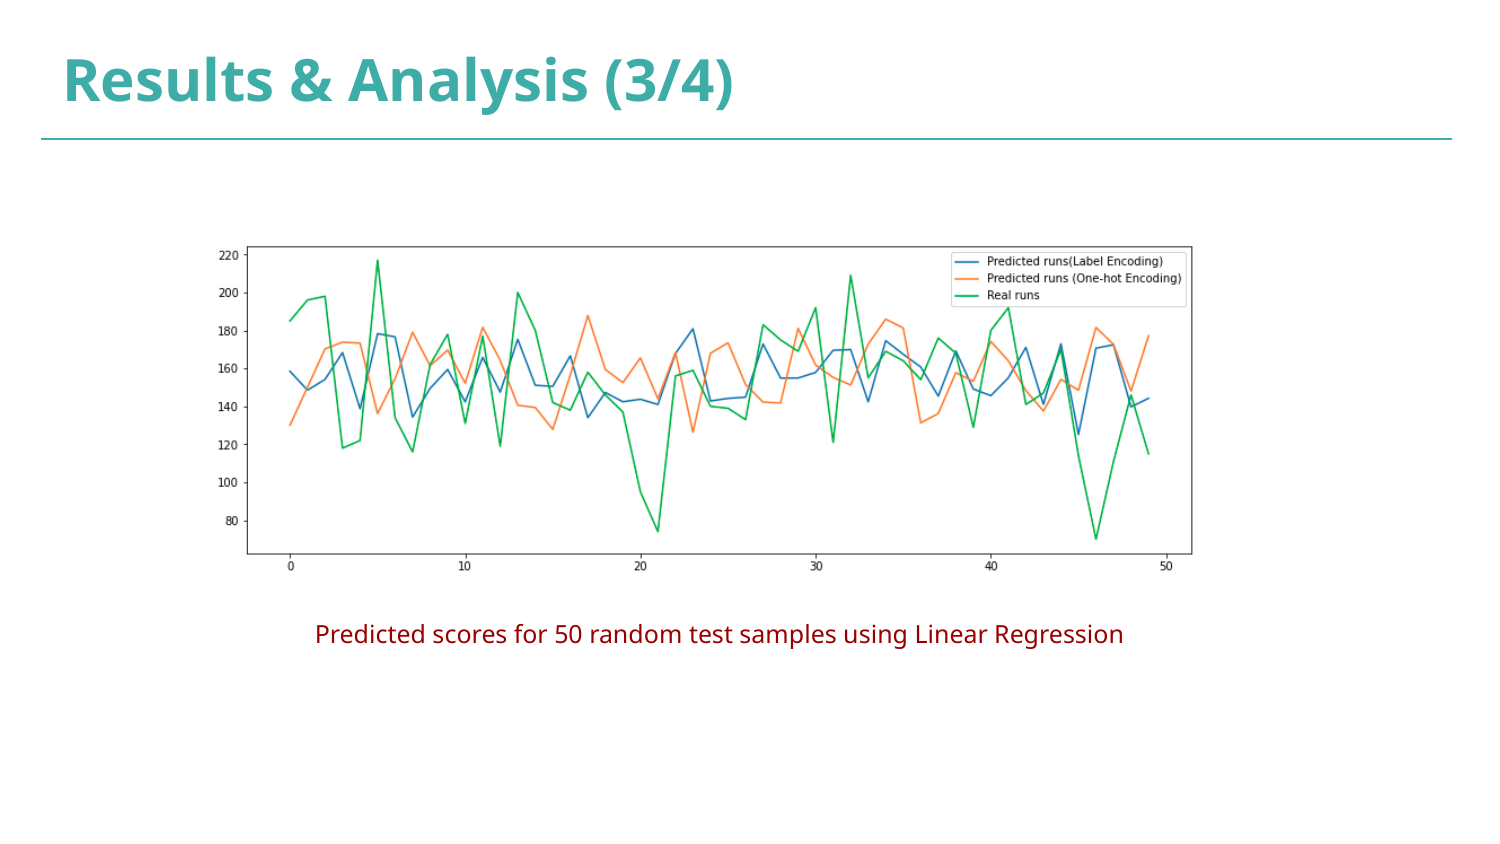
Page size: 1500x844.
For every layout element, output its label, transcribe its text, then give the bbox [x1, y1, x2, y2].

picture [204, 235, 1207, 585]
title Results & Analysis (3/4) [47, 27, 1446, 122]
text_box Predicted scores for 50 random test samples using Linear Regression [245, 604, 1195, 744]
